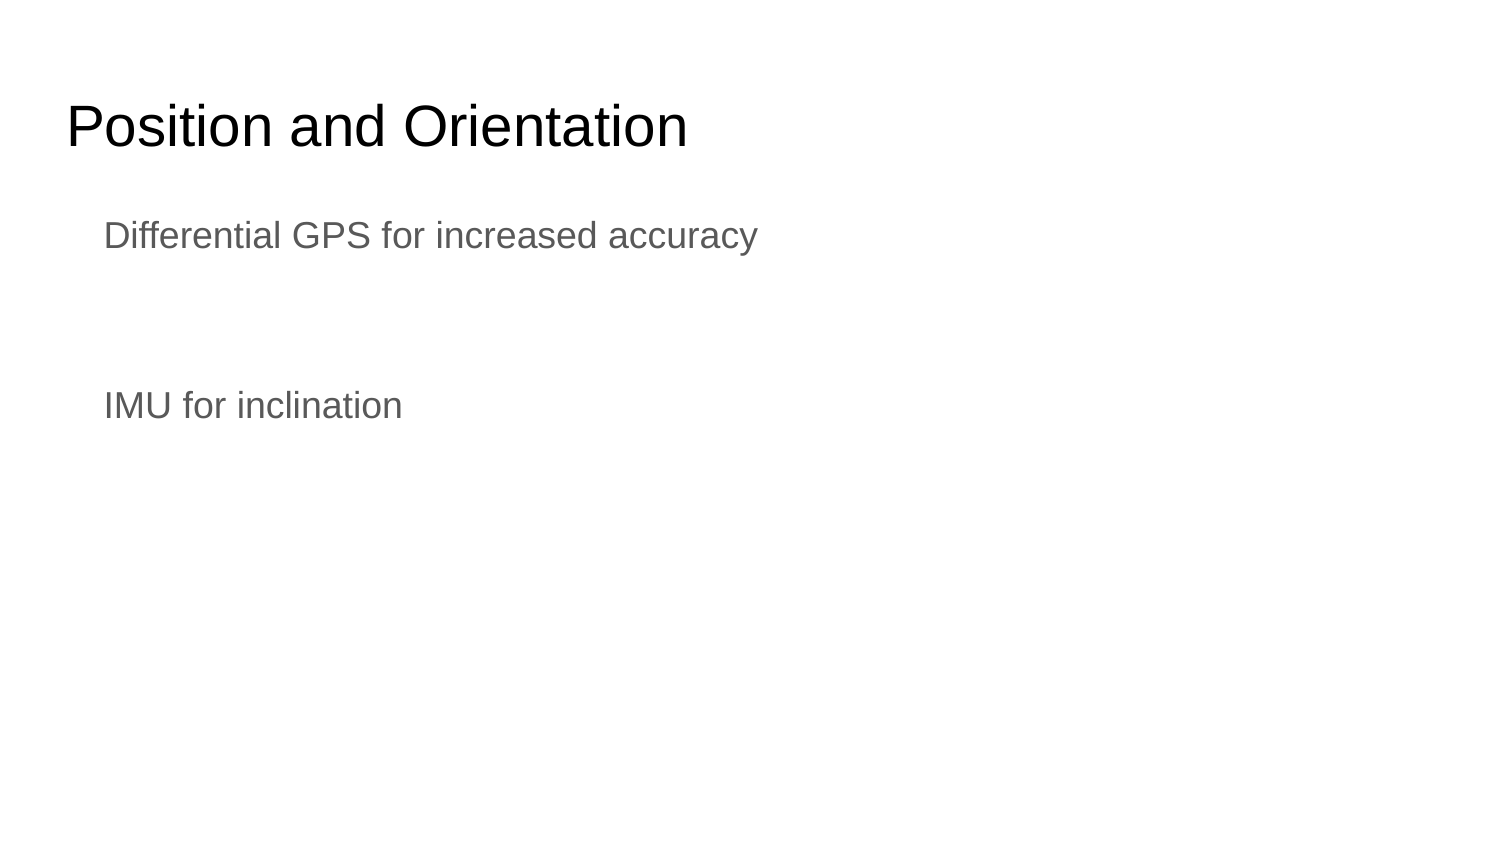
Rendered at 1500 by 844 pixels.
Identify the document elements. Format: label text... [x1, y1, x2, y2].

list Differential GPS for increased accuracy IMU for inclination [51, 189, 1449, 750]
title Position and Orientation [51, 72, 1449, 167]
